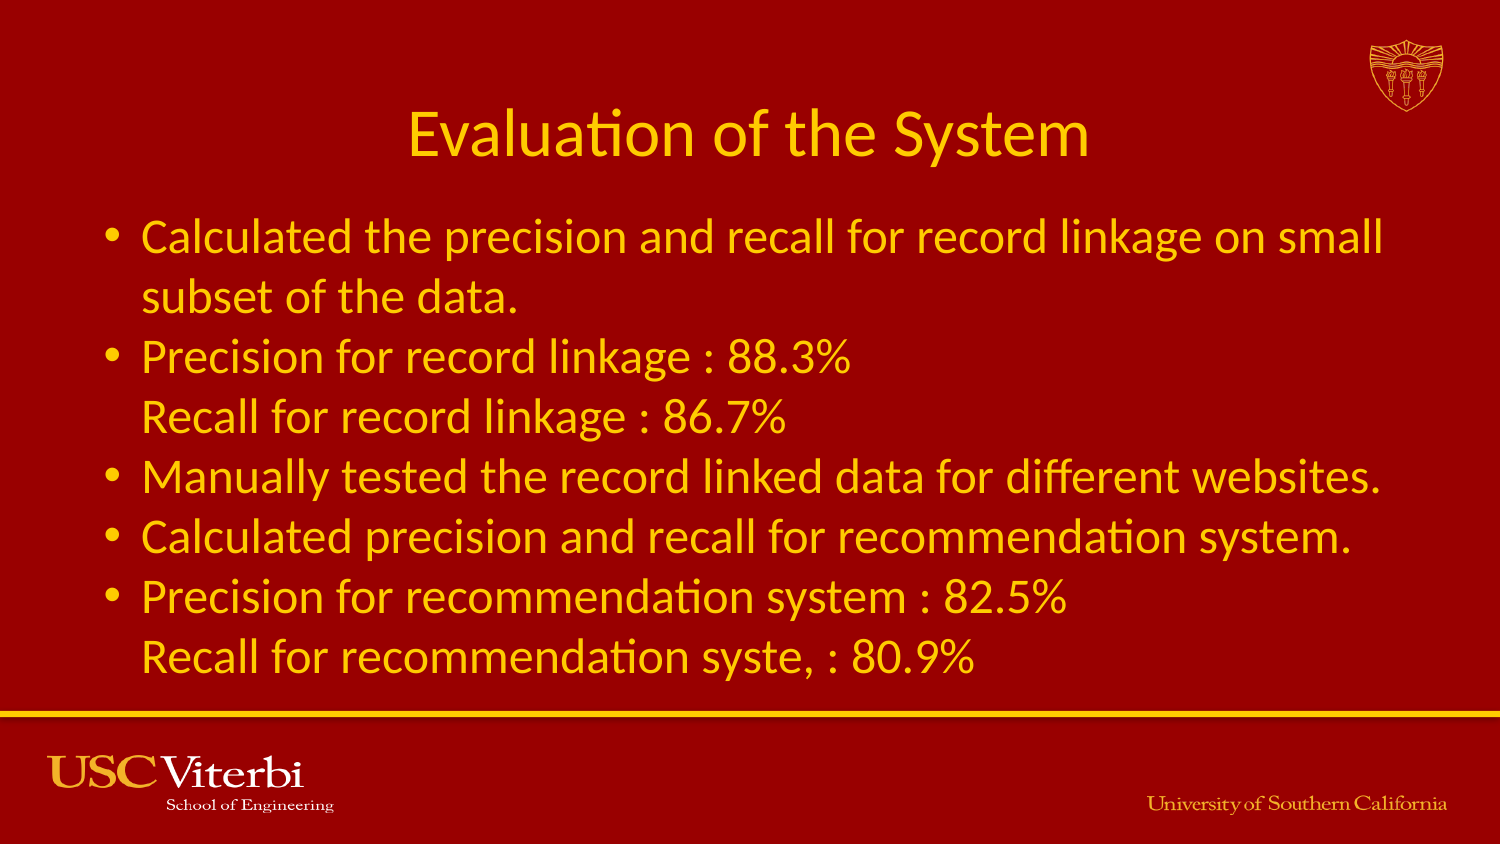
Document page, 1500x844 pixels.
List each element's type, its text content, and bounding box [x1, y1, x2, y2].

picture [47, 755, 334, 813]
title Evaluation of the System [51, 72, 1449, 167]
picture [1147, 795, 1447, 815]
list Calculated the precision and recall for record linkage on small subset of the data. Precision for record linkage : 88.3% Recall for record linkage : 86.7% Manually tested the record linked data for different websites. Calculated precision and recall for recommendation system. Precision for recommendation system : 82.5% Recall for recommendation syste, : 80.9% [51, 189, 1449, 750]
picture [1345, 29, 1468, 122]
